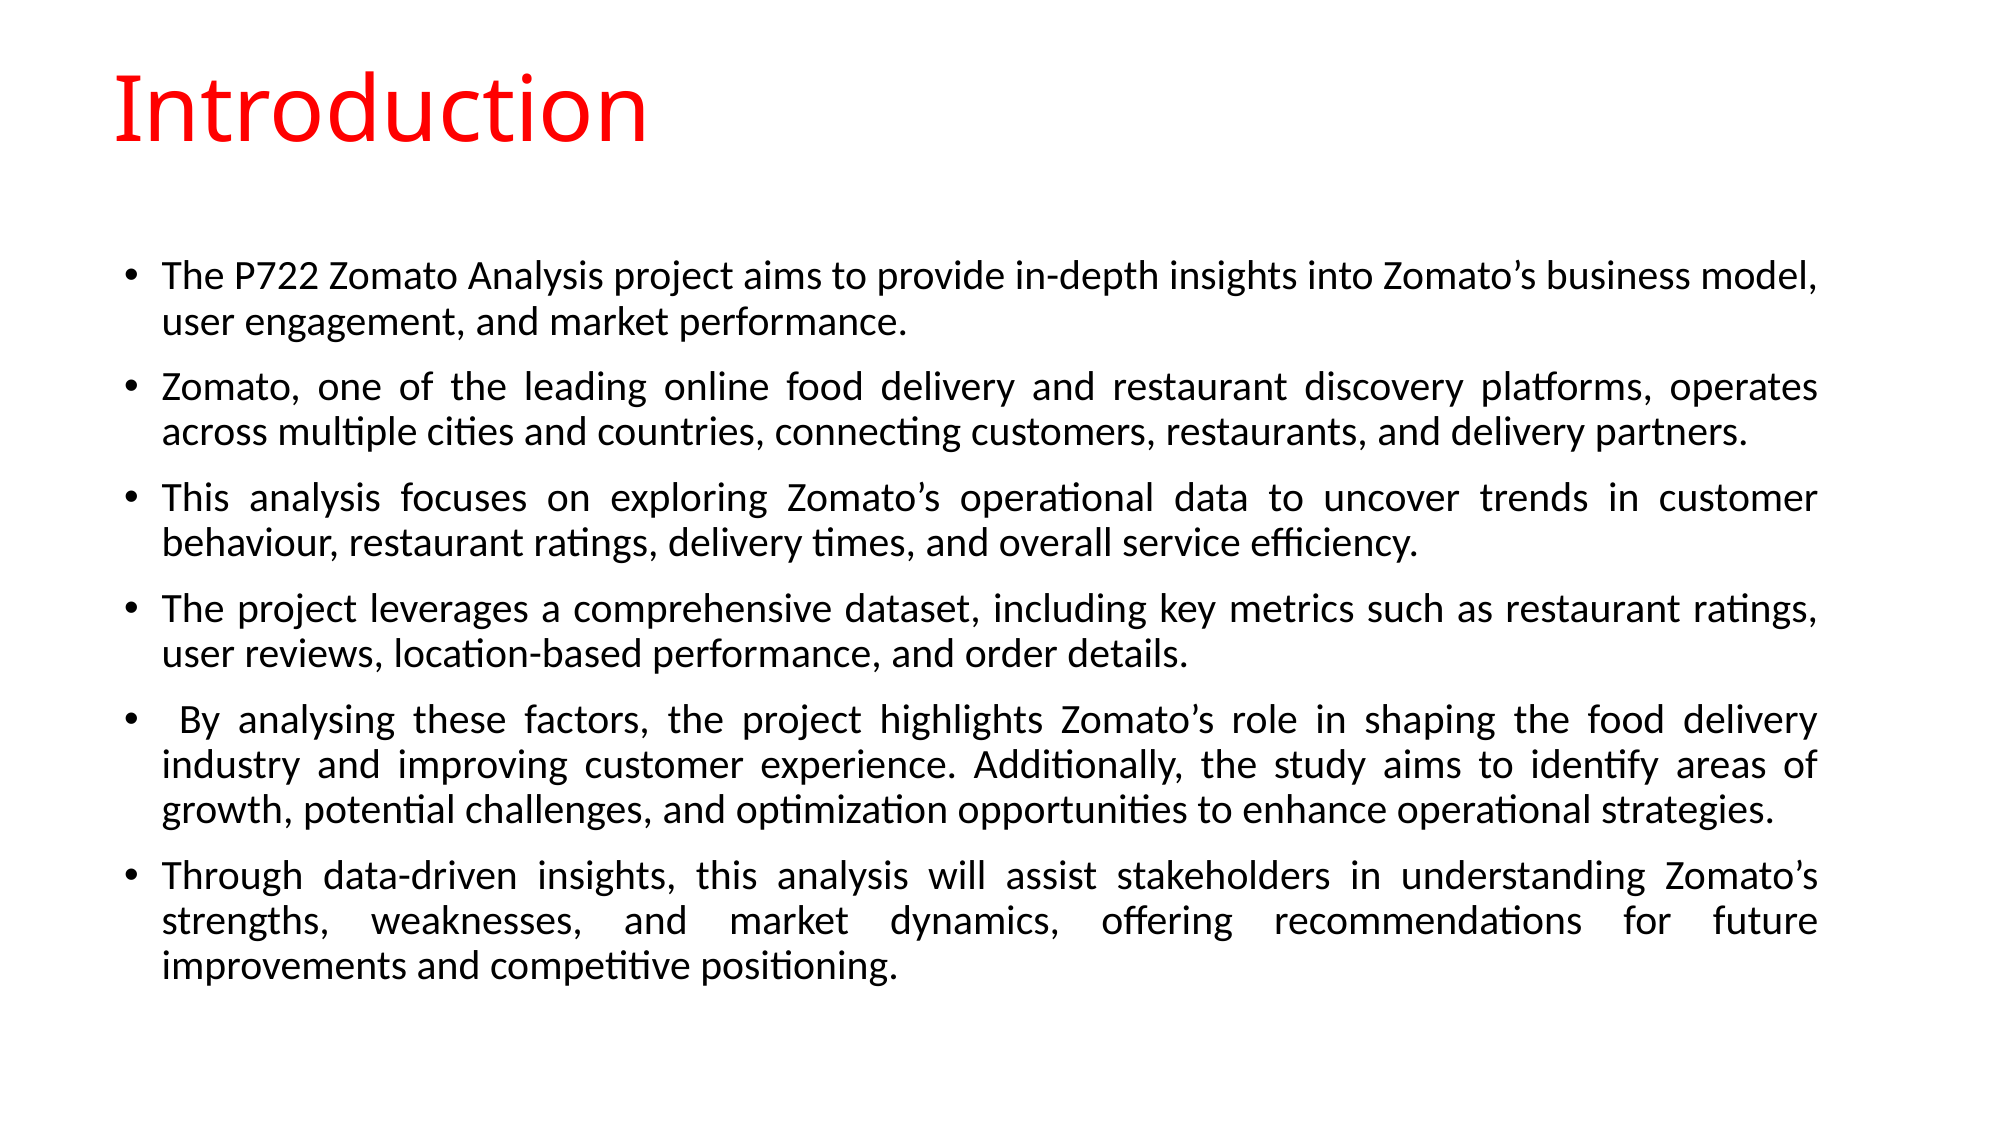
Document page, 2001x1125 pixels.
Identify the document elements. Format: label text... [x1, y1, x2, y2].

title Introduction [74, 38, 1399, 185]
list The P722 Zomato Analysis project aims to provide in-depth insights into Zomato’s business model, user engagement, and market performance. Zomato, one of the leading online food delivery and restaurant discovery platforms, operates across multiple cities and countries, connecting customers, restaurants, and delivery partners. This analysis focuses on exploring Zomato’s operational data to uncover trends in customer behaviour, restaurant ratings, delivery times, and overall service efficiency. The project leverages a comprehensive dataset, including key metrics such as restaurant ratings, user reviews, location-based performance, and order details. By analysing these factors, the project highlights Zomato’s role in shaping the food delivery industry and improving customer experience. Additionally, the study aims to identify areas of growth, potential challenges, and optimization opportunities to enhance operational strategies. Through data-driven insights, this analysis will assist stakeholders in understanding Zomato’s strengths, weaknesses, and market dynamics, offering recommendations for future improvements and competitive positioning. [109, 246, 1835, 1125]
